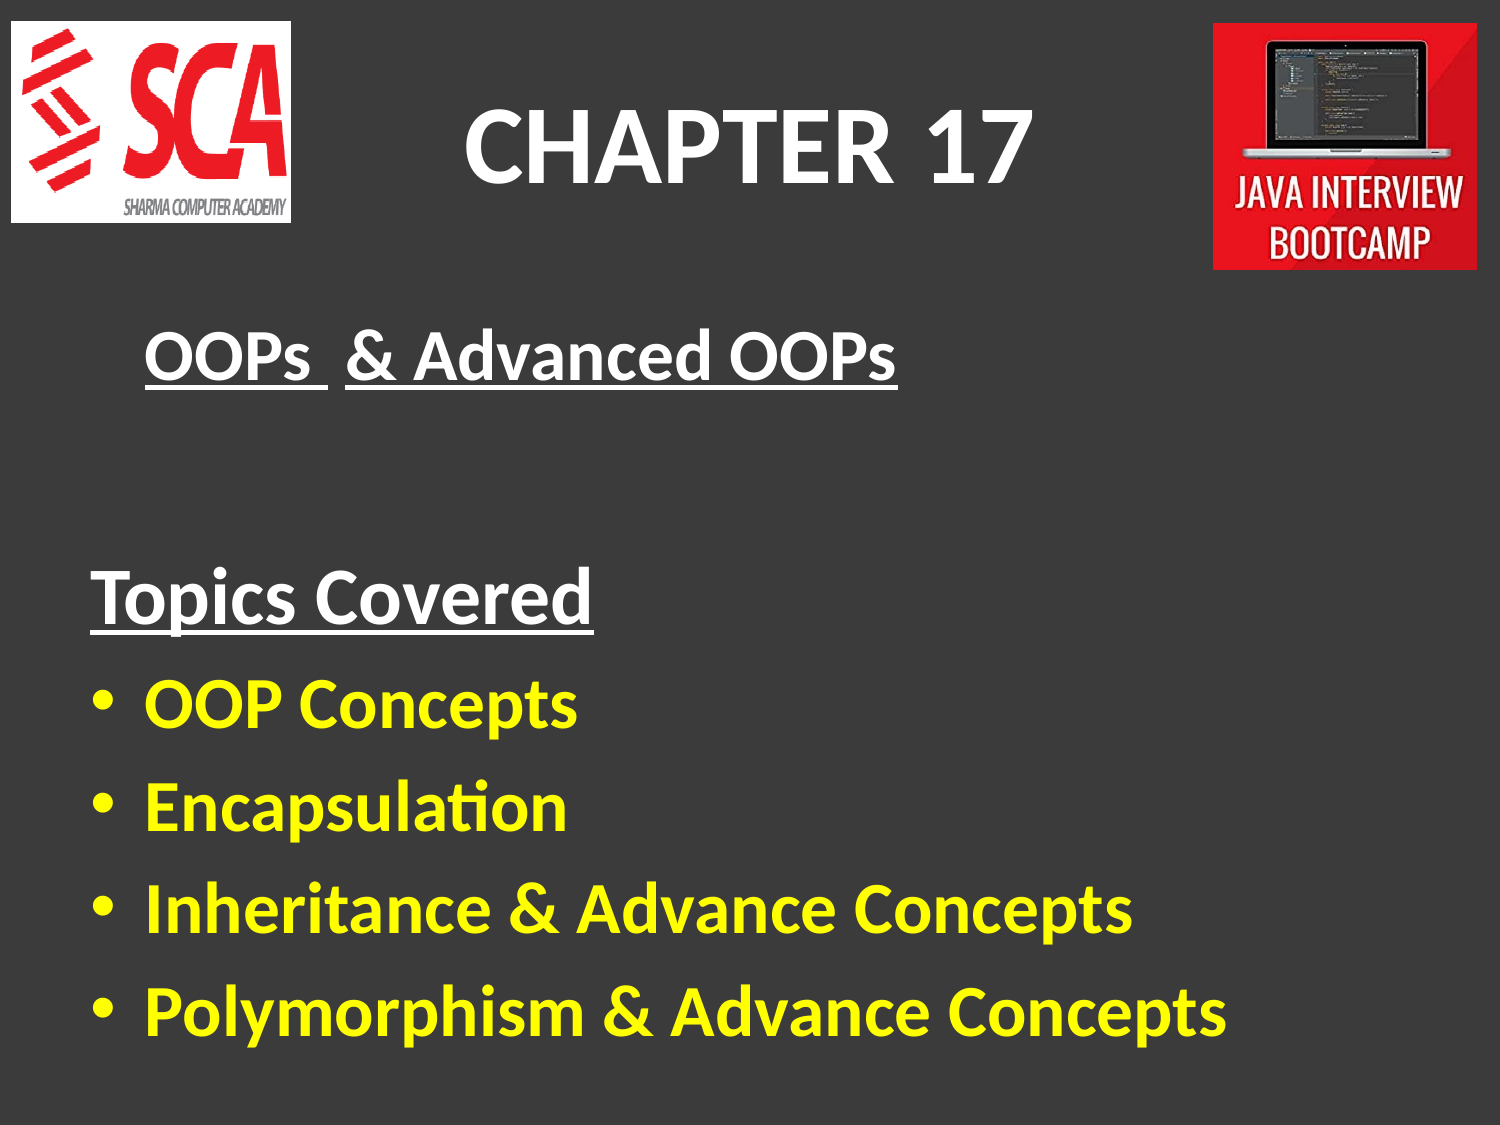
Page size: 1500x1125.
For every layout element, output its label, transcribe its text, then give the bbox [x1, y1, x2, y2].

title CHAPTER 17 [75, 45, 1208, 233]
list OOPs & Advanced OOPs Topics Covered OOP Concepts Encapsulation Inheritance & Advance Concepts Polymorphism & Advance Concepts [75, 262, 1425, 1067]
picture [1213, 23, 1477, 270]
picture [11, 21, 292, 223]
